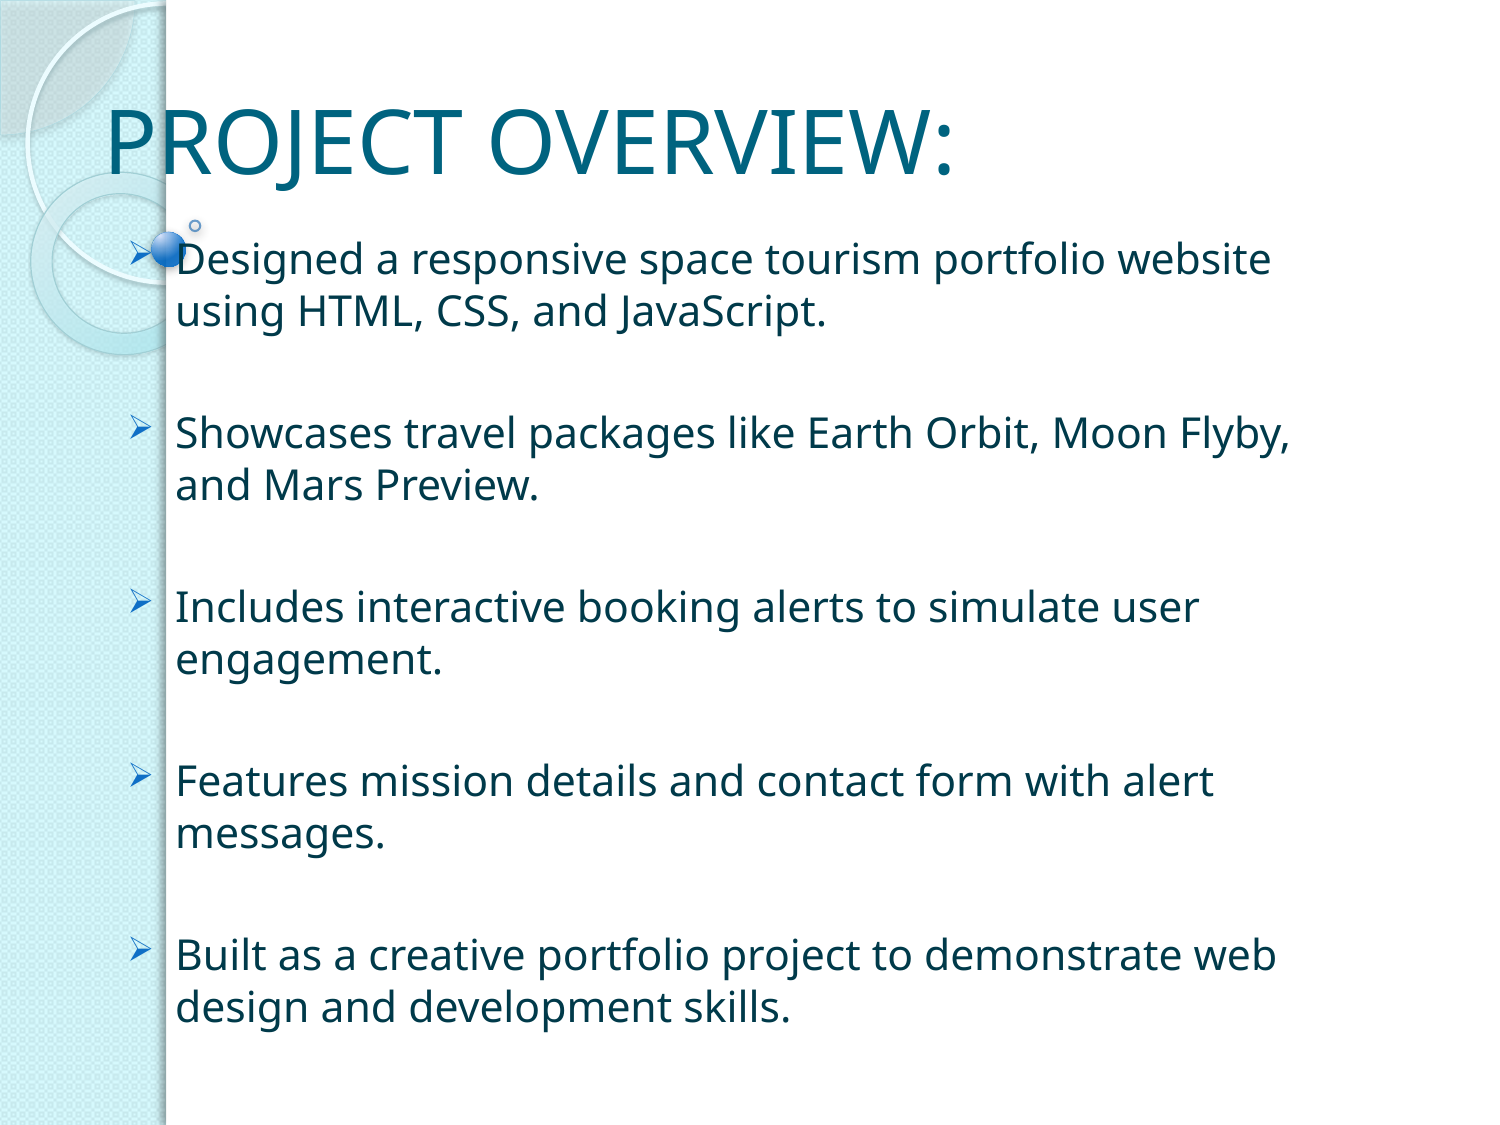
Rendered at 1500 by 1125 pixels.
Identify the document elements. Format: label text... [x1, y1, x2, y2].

title PROJECT OVERVIEW: [88, 66, 1364, 200]
subtitle Designed a responsive space tourism portfolio website using HTML, CSS, and JavaScript. Showcases travel packages like Earth Orbit, Moon Flyby, and Mars Preview. Includes interactive booking alerts to simulate user engagement. Features mission details and contact form with alert messages. Built as a creative portfolio project to demonstrate web design and development skills. [112, 231, 1388, 1047]
